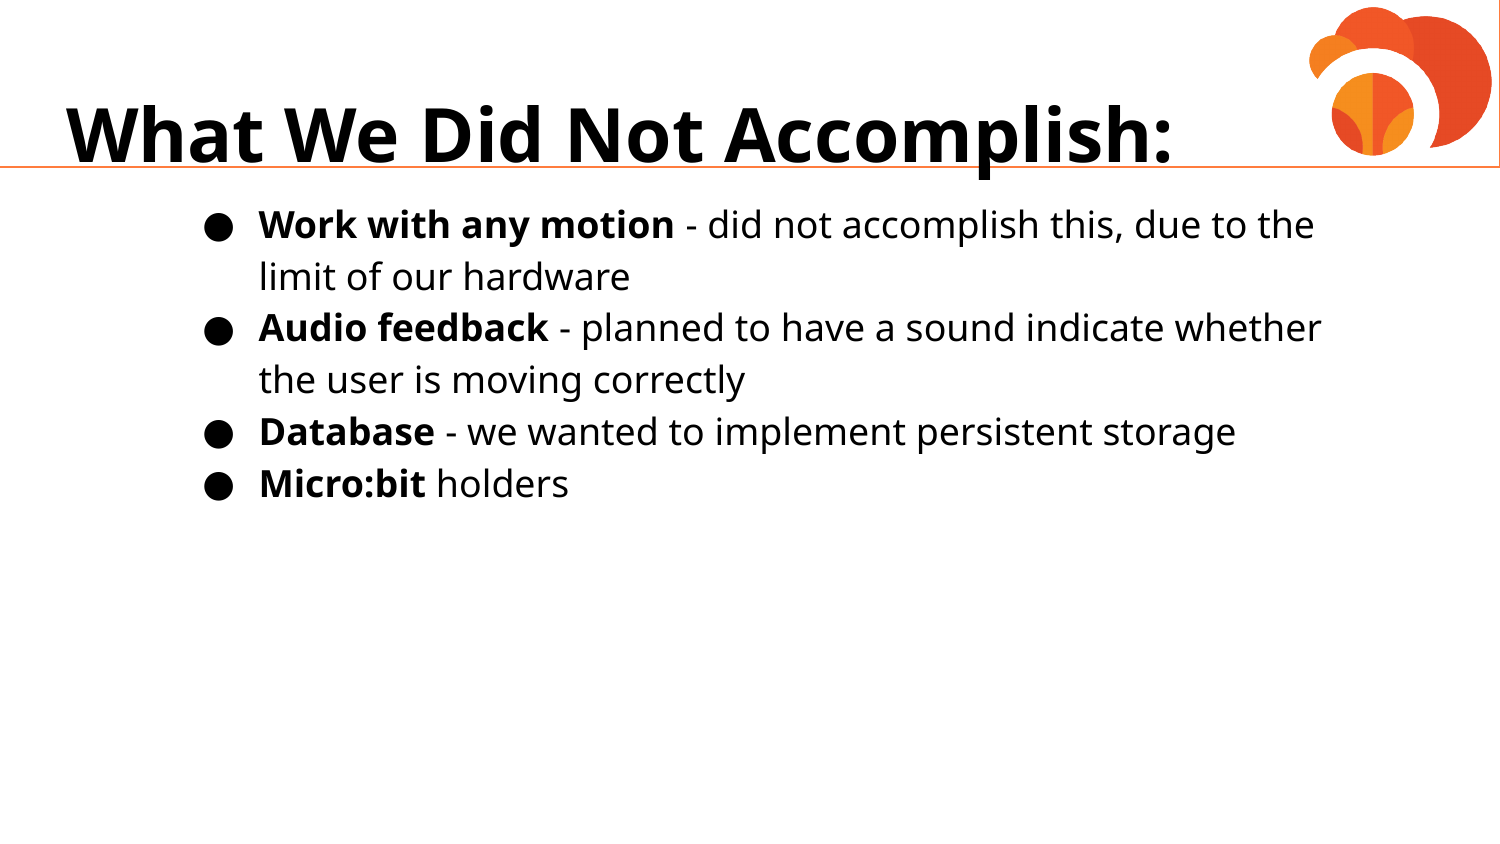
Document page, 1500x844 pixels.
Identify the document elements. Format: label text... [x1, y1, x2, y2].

picture [1308, 7, 1500, 168]
title What We Did Not Accomplish: [51, 72, 1303, 167]
text_box Work with any motion - did not accomplish this, due to the limit of our hardware Audio feedback - planned to have a sound indicate whether the user is moving correctly Database - we wanted to implement persistent storage Micro:bit holders [168, 179, 1370, 790]
text_box [0, 0, 1500, 167]
